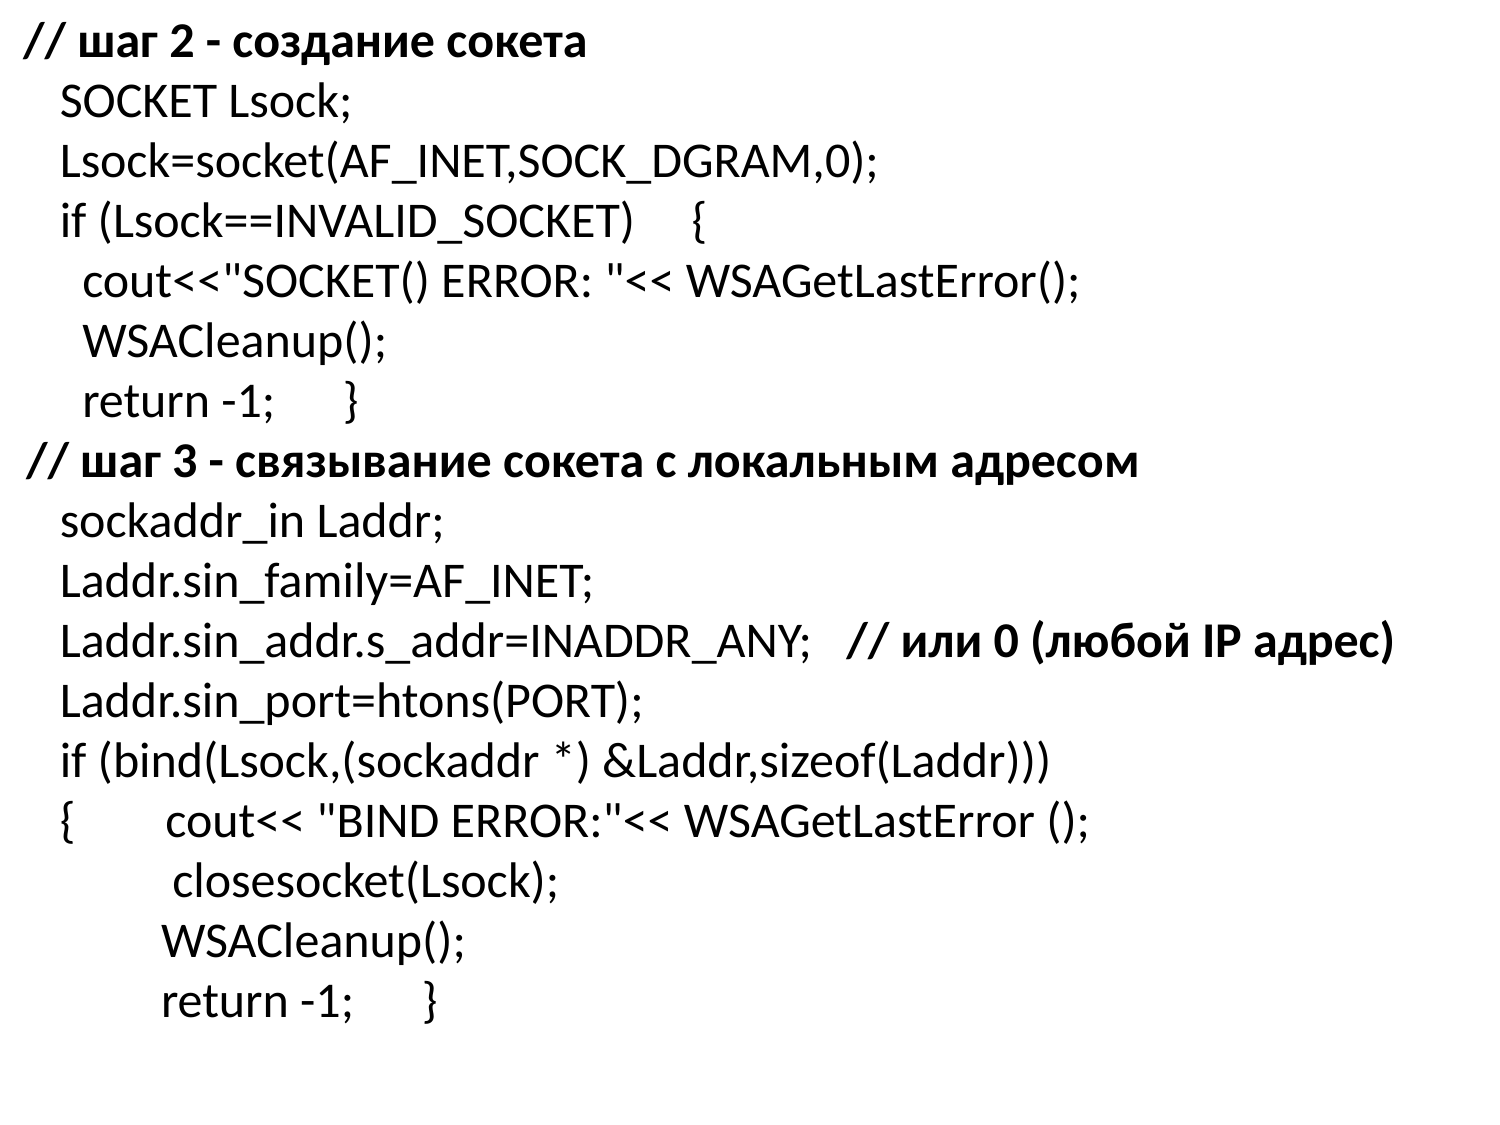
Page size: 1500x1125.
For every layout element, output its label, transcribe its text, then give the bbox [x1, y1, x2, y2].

text_box // шаг 2 - создание сокета SOCKET Lsock; Lsock=socket(AF_INET,SOCK_DGRAM,0); if (Lsock==INVALID_SOCKET) { cout<<"SOCKET() ERROR: "<< WSAGetLastError(); WSACleanup(); return -1; } // шаг 3 - связывание сокета с локальным адресом sockaddr_in Laddr; Laddr.sin_family=AF_INET; Laddr.sin_addr.s_addr=INADDR_ANY; // или 0 (любой IP адрес) Laddr.sin_port=htons(PORT); if (bind(Lsock,(sockaddr *) &Laddr,sizeof(Laddr))) { cout<< "BIND ERROR:"<< WSAGetLastError (); closesocket(Lsock); WSACleanup(); return -1; } [0, 0, 1453, 1035]
